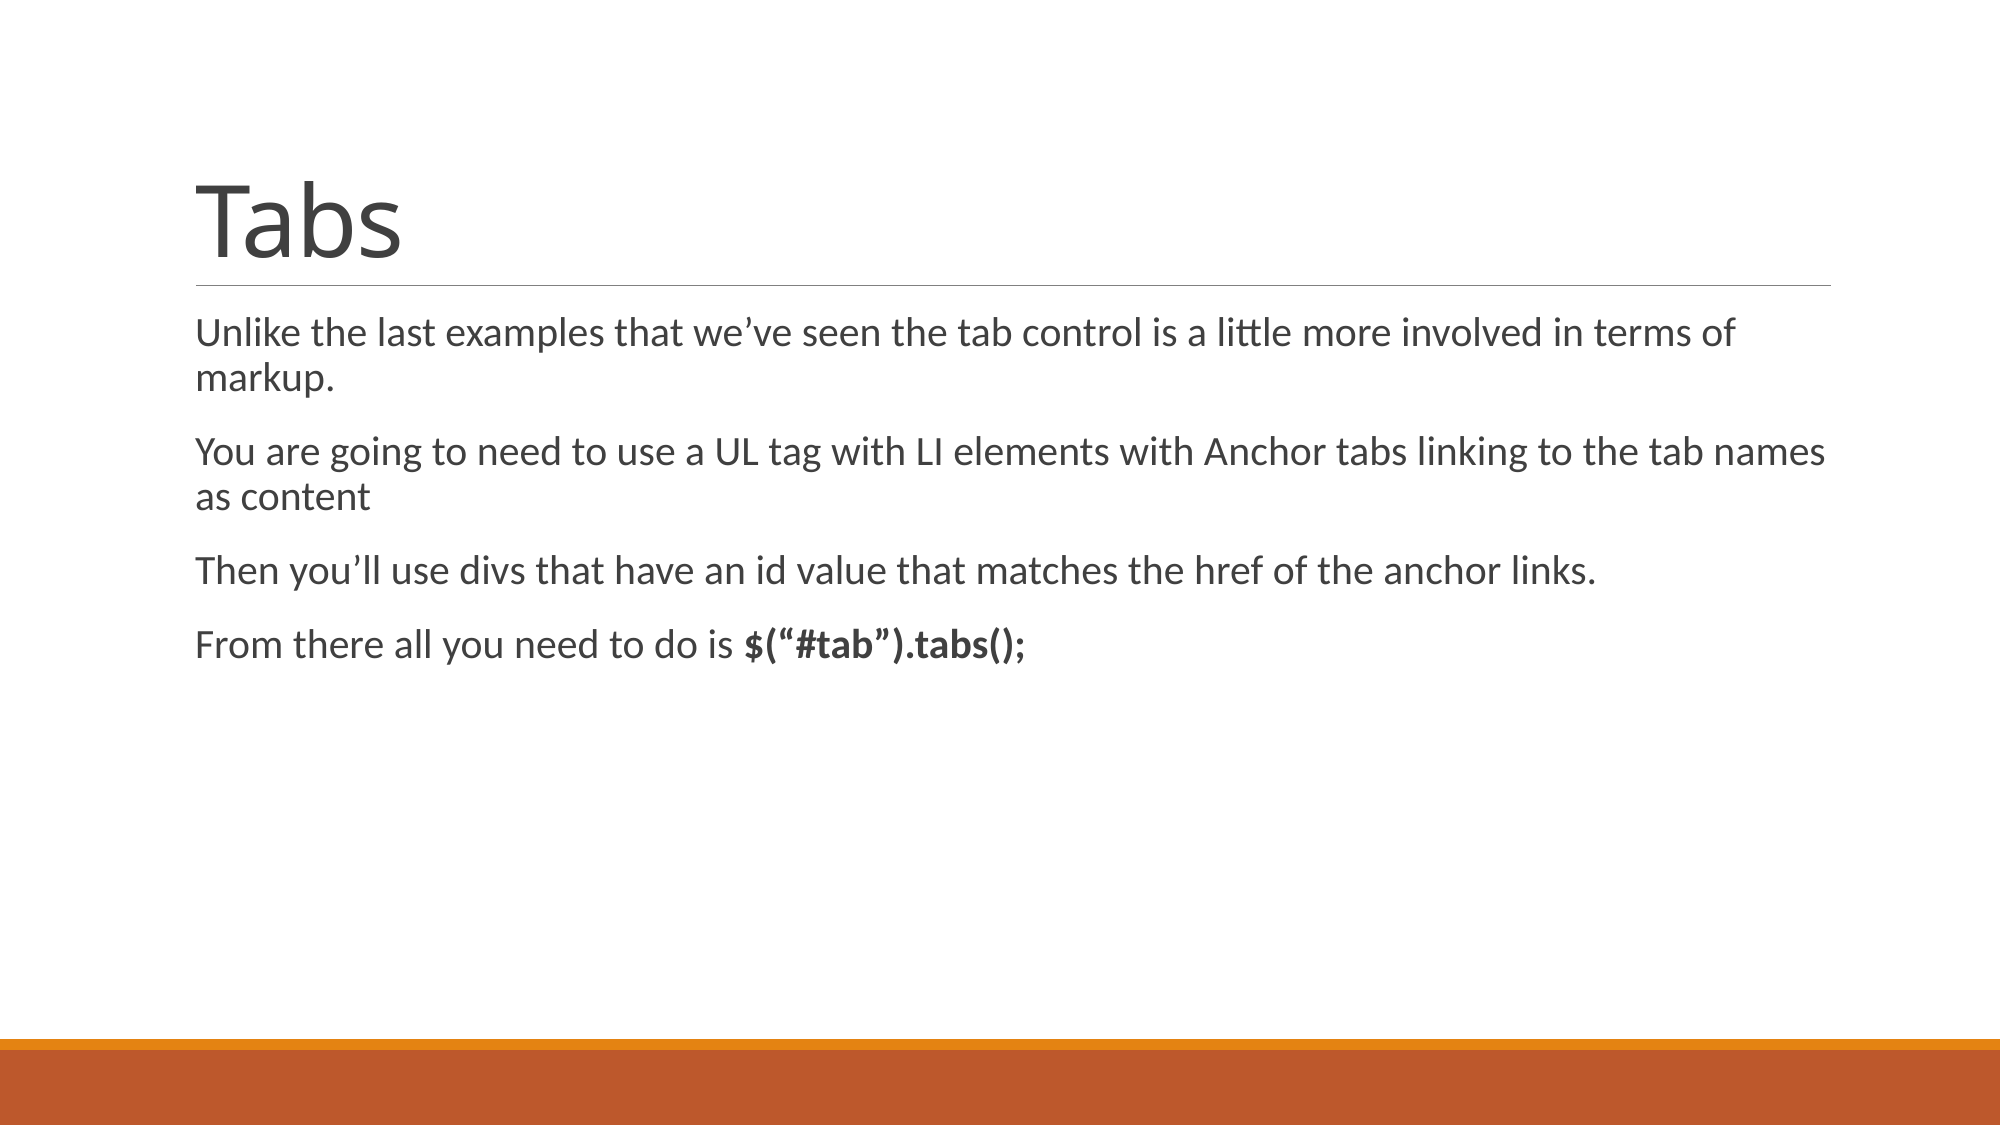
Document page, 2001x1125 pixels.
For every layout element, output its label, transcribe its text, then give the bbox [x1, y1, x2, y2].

title Tabs [180, 47, 1830, 285]
list Unlike the last examples that we’ve seen the tab control is a little more involved in terms of markup. You are going to need to use a UL tag with LI elements with Anchor tabs linking to the tab names as content Then you’ll use divs that have an id value that matches the href of the anchor links. From there all you need to do is $(“#tab”).tabs(); [180, 302, 1830, 963]
